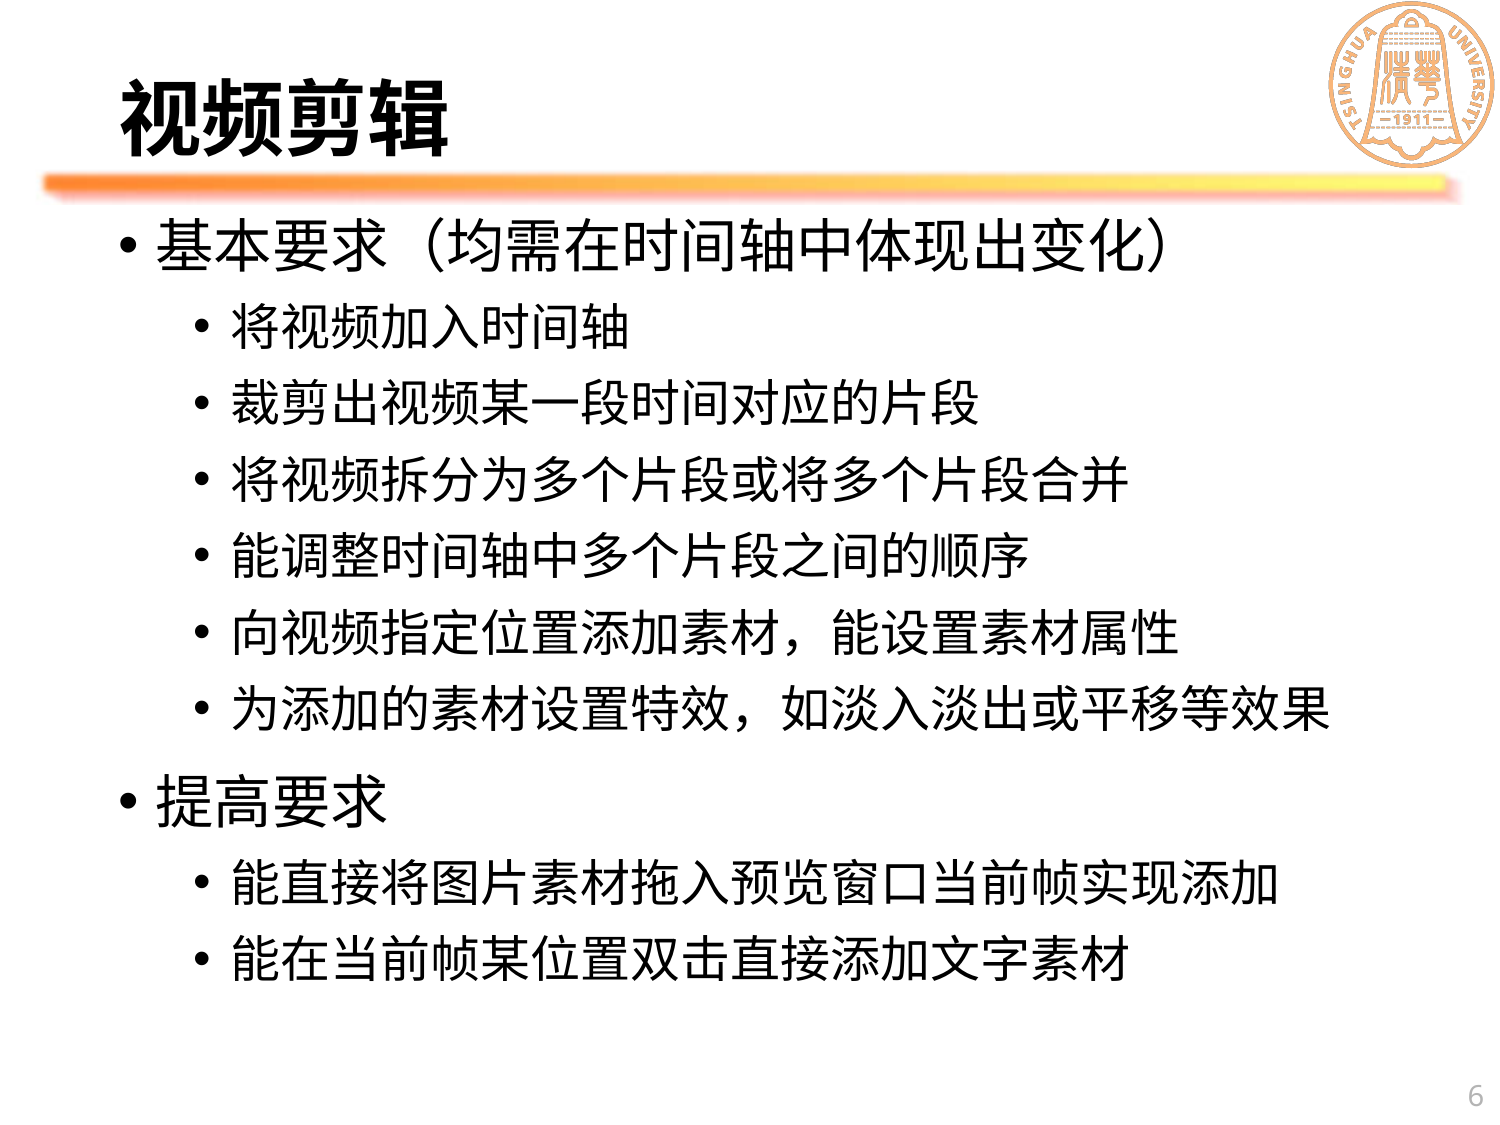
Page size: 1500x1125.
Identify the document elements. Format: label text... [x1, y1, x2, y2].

title 视频剪辑 [103, 59, 1397, 187]
picture [28, 0, 1496, 205]
list 基本要求（均需在时间轴中体现出变化） 将视频加入时间轴 裁剪出视频某一段时间对应的片段 将视频拆分为多个片段或将多个片段合并 能调整时间轴中多个片段之间的顺序 向视频指定位置添加素材，能设置素材属性 为添加的素材设置特效，如淡入淡出或平移等效果 提高要求 能直接将图片素材拖入预览窗口当前帧实现添加 能在当前帧某位置双击直接添加文字素材 [103, 194, 1397, 1033]
slide_number 6 [1187, 1070, 1500, 1125]
